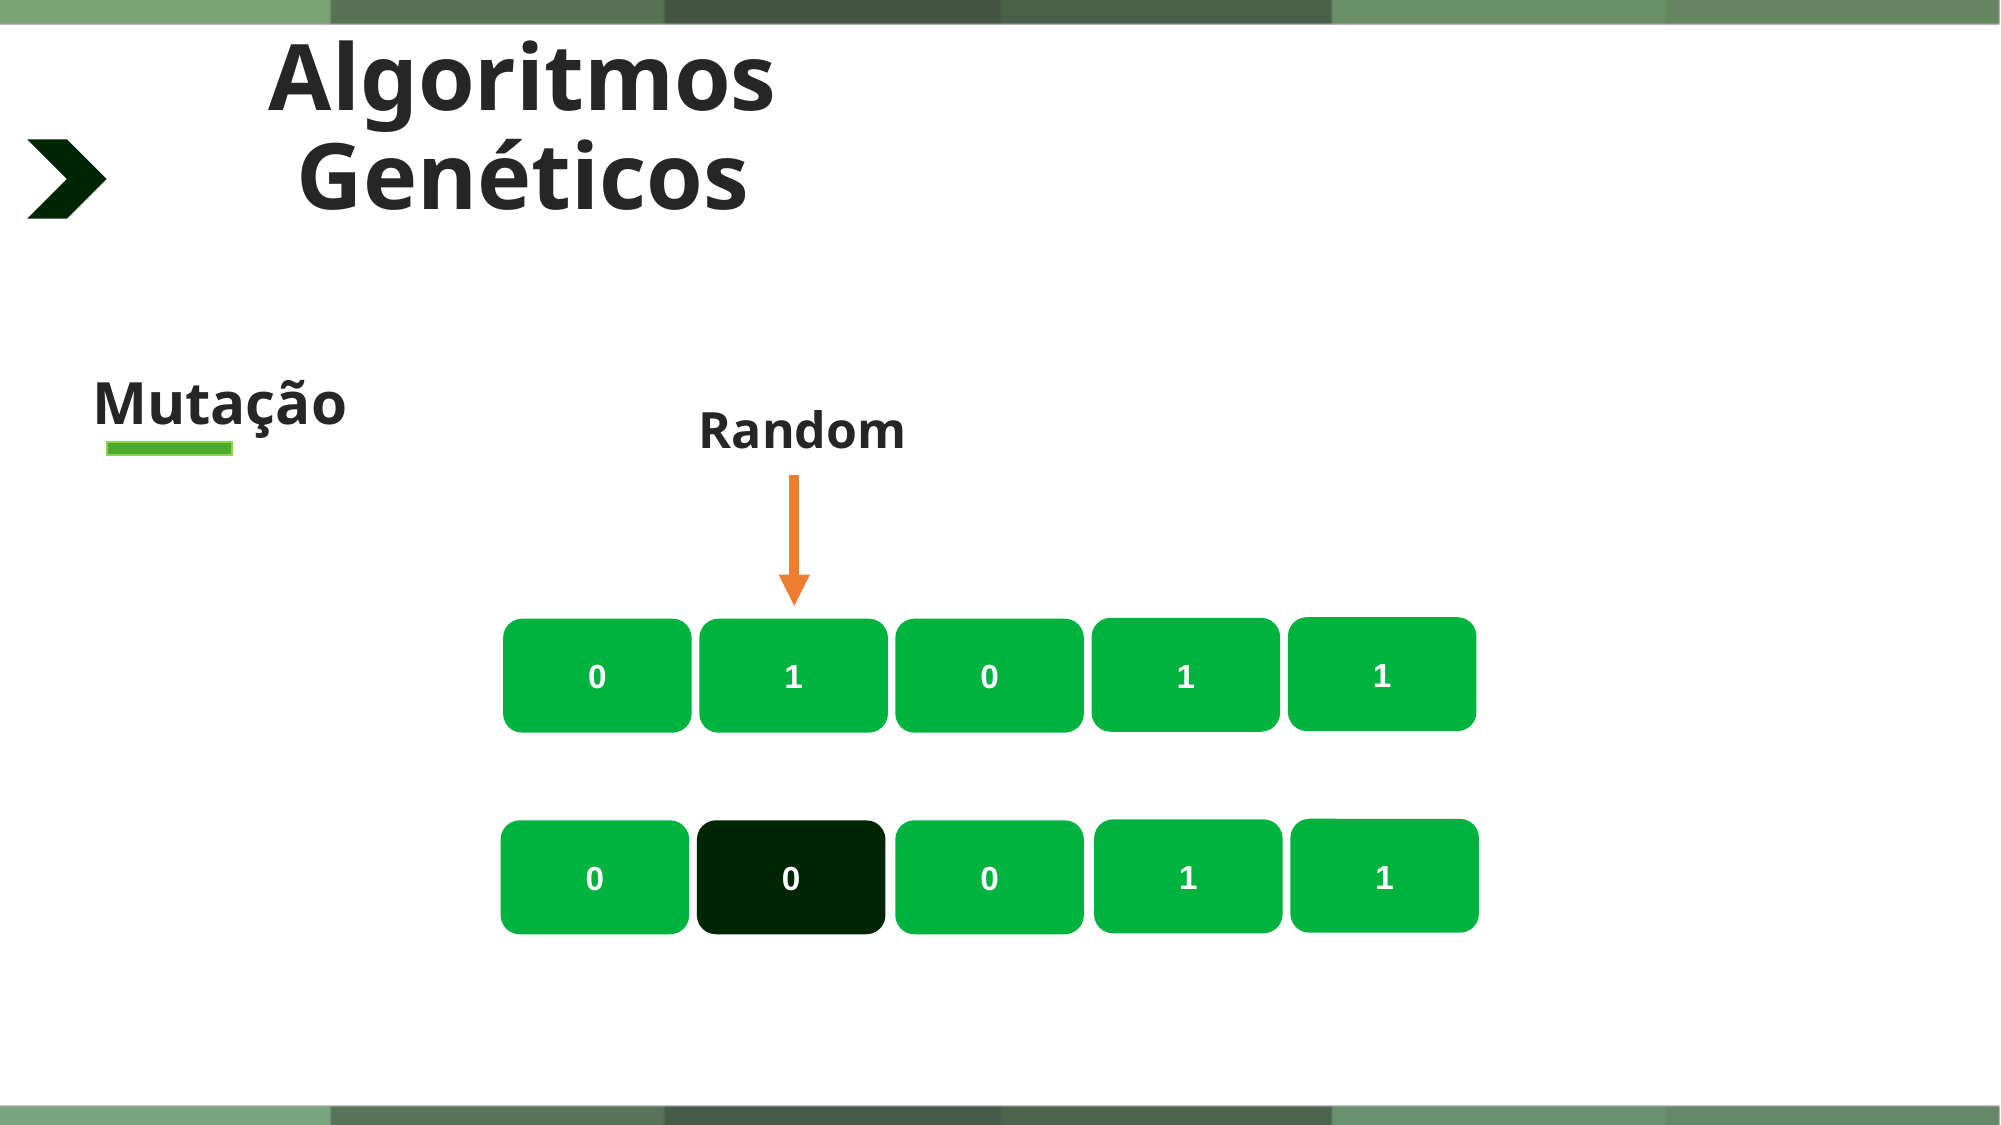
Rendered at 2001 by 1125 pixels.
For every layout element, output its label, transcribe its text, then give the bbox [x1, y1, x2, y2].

text_box Algoritmos Genéticos [100, 159, 946, 237]
text_box Random [684, 391, 928, 466]
text_box 1 [1090, 616, 1282, 733]
text_box 0 [894, 819, 1085, 936]
text_box 1 [1286, 616, 1478, 733]
text_box [106, 441, 233, 456]
text_box 1 [1092, 818, 1284, 935]
text_box [24, 138, 109, 220]
text_box 0 [695, 819, 887, 936]
picture [0, 0, 2000, 53]
text_box 0 [894, 617, 1085, 734]
text_box Mutação [77, 358, 946, 444]
text_box 1 [1289, 817, 1481, 934]
picture [0, 1079, 2000, 1125]
text_box 0 [499, 819, 691, 936]
text_box 1 [698, 617, 889, 734]
text_box 0 [501, 617, 693, 734]
